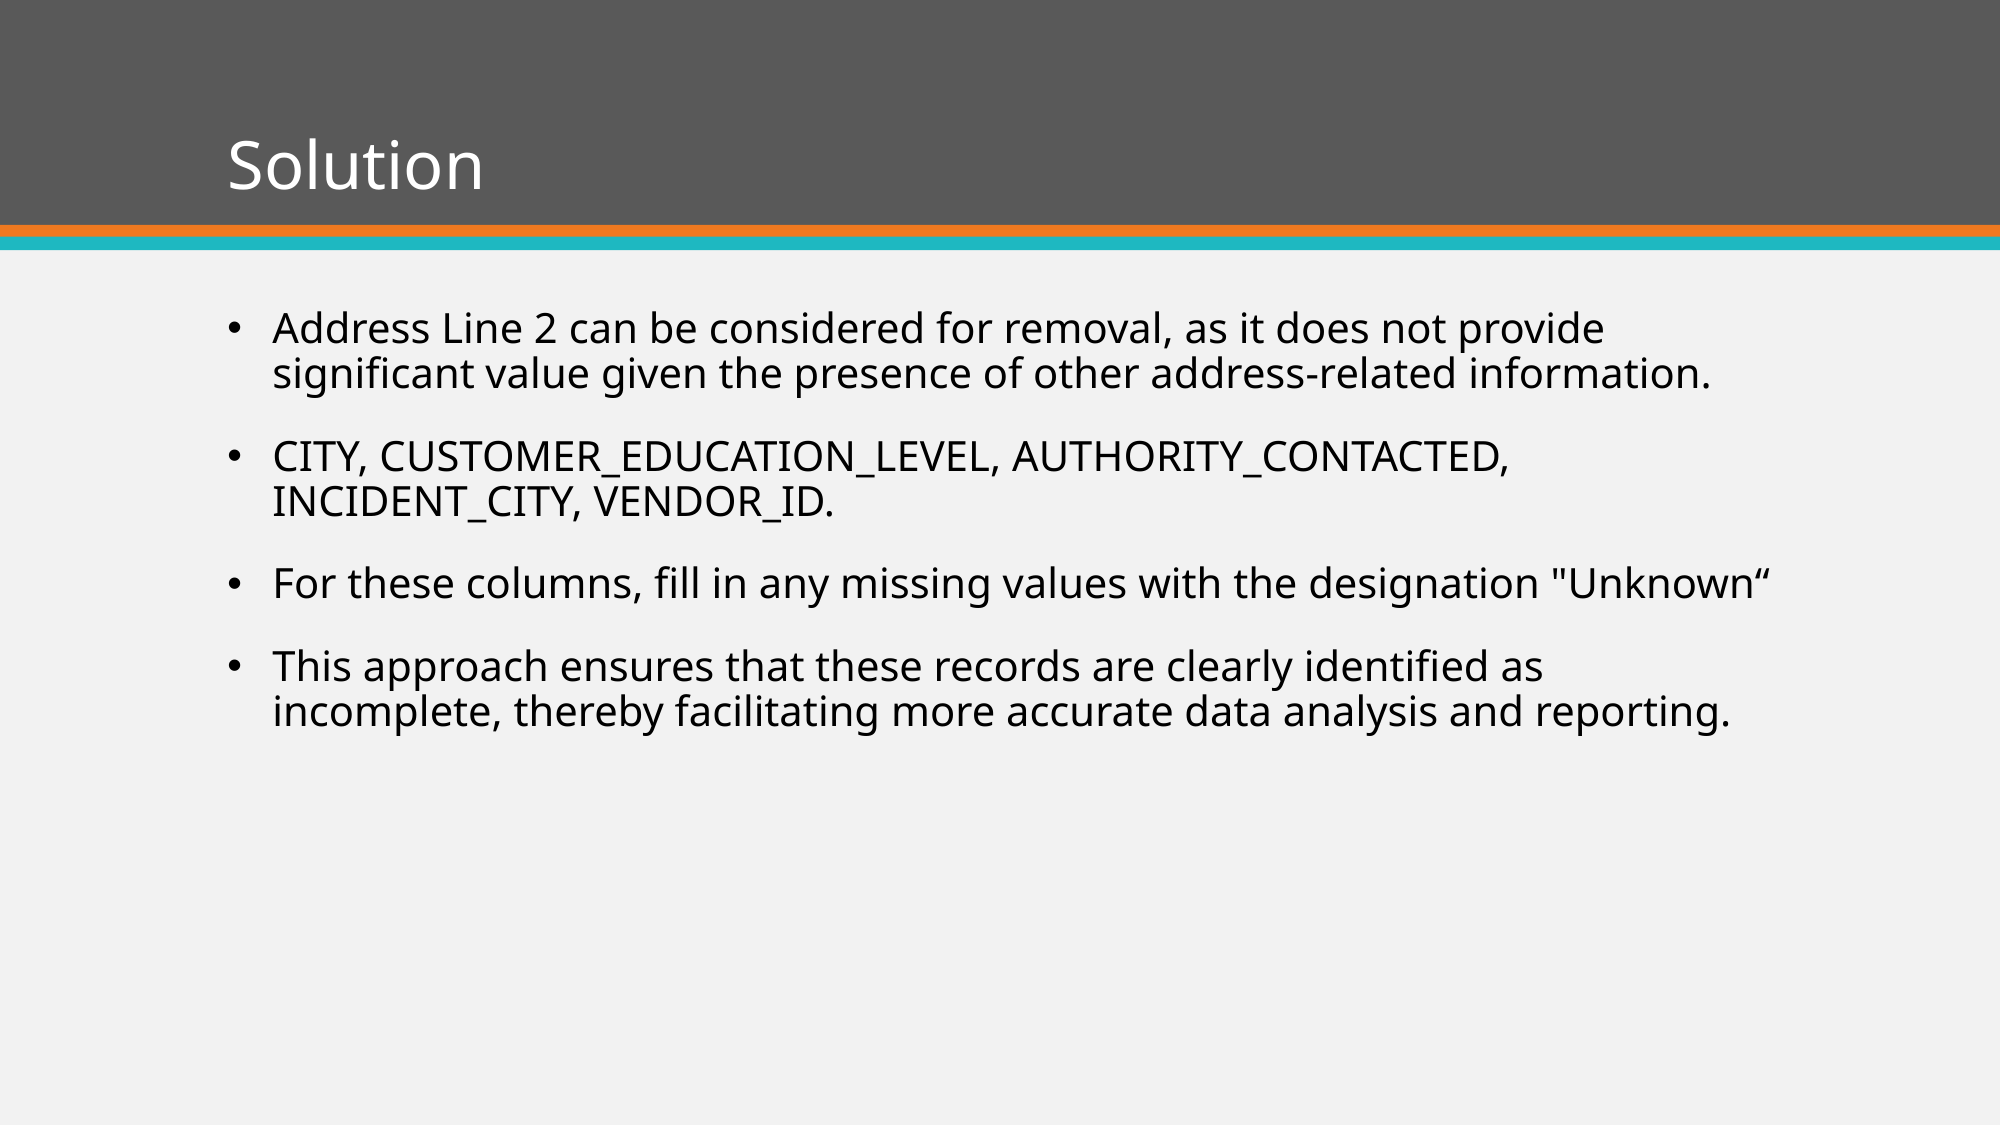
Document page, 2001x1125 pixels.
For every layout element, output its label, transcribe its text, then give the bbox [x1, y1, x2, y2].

title Solution [212, 41, 1788, 212]
list Address Line 2 can be considered for removal, as it does not provide significant value given the presence of other address-related information. CITY, CUSTOMER_EDUCATION_LEVEL, AUTHORITY_CONTACTED, INCIDENT_CITY, VENDOR_ID. For these columns, fill in any missing values with the designation "Unknown“ This approach ensures that these records are clearly identified as incomplete, thereby facilitating more accurate data analysis and reporting. [212, 299, 1788, 1013]
